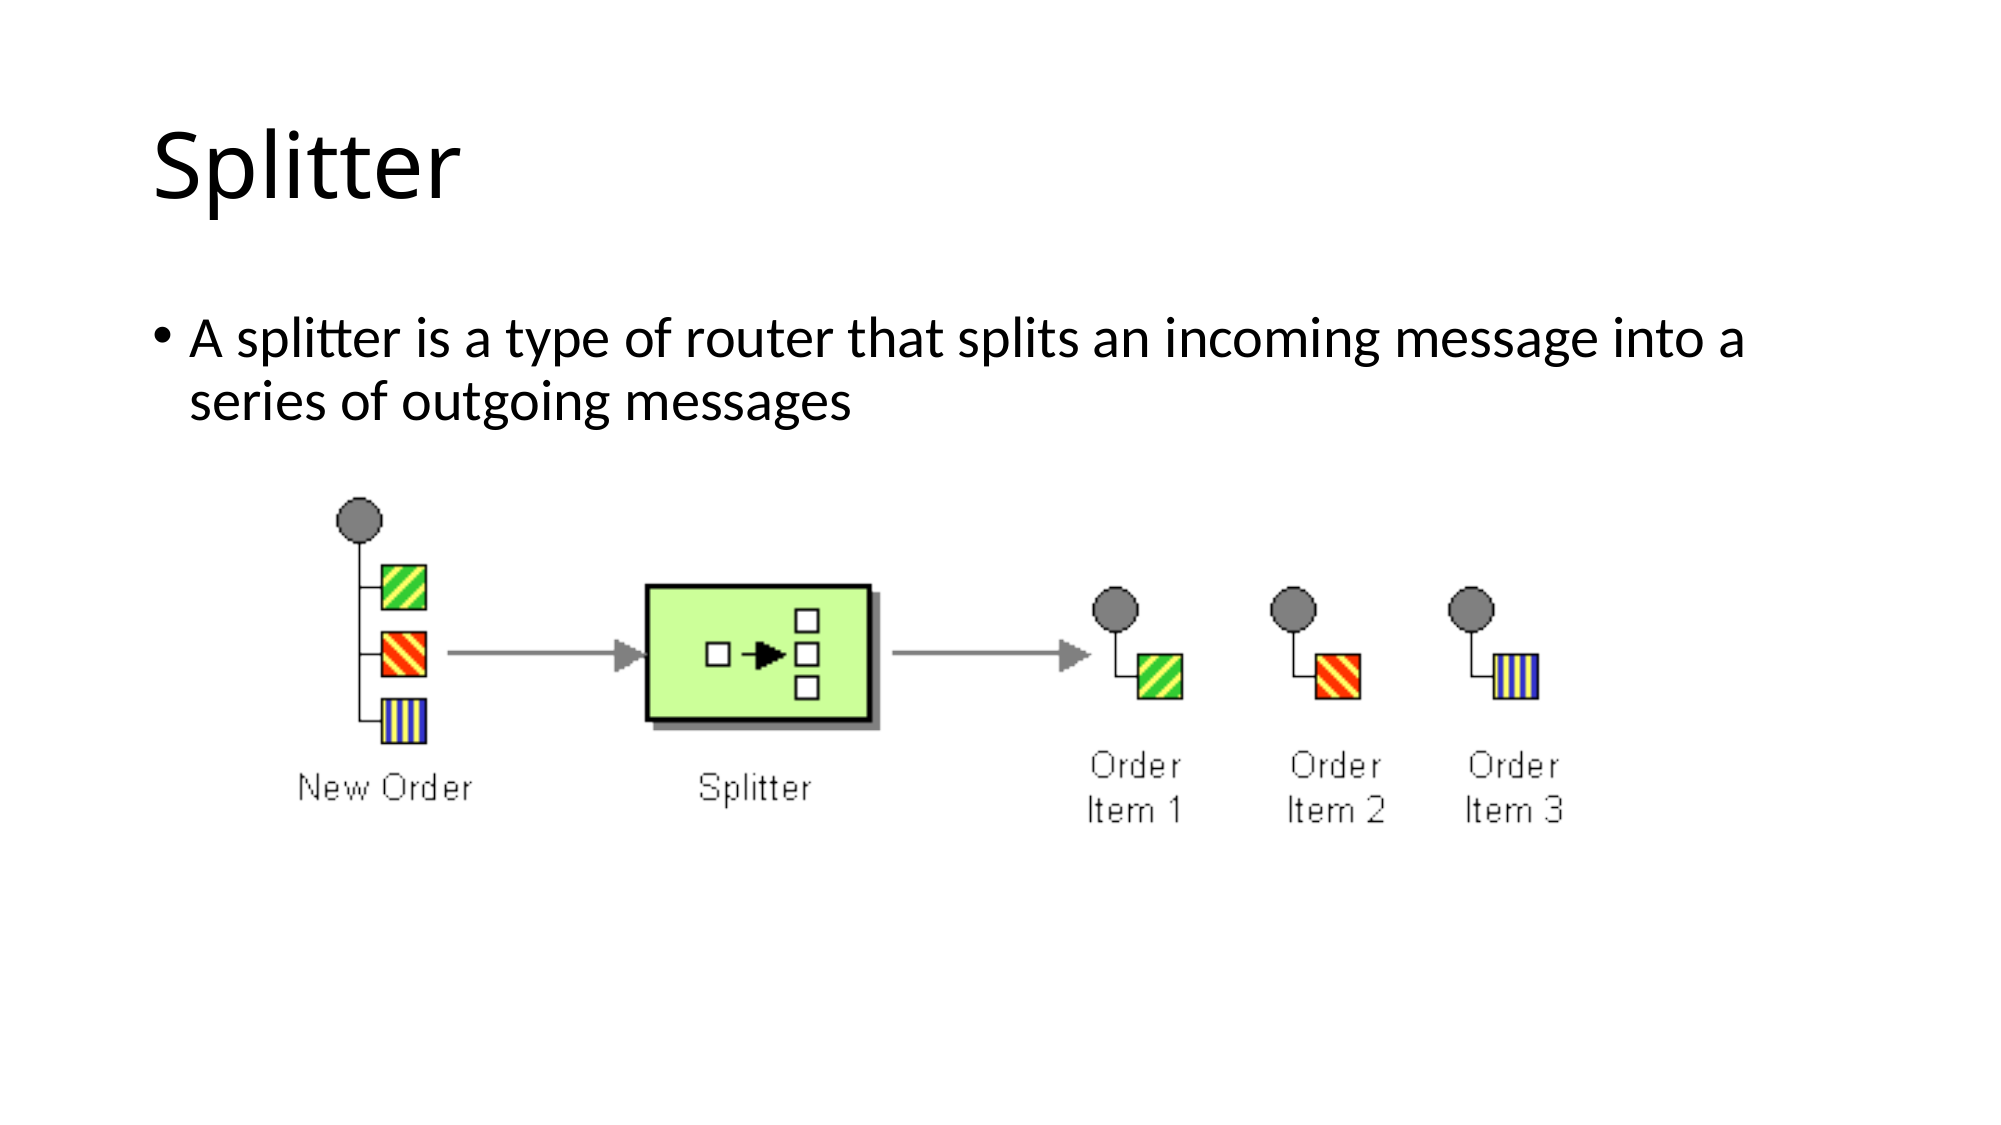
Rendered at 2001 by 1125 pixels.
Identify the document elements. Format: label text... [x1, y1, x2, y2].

picture [270, 495, 1596, 846]
title Splitter [137, 59, 1863, 278]
list A splitter is a type of router that splits an incoming message into a series of outgoing messages [137, 299, 1863, 1014]
